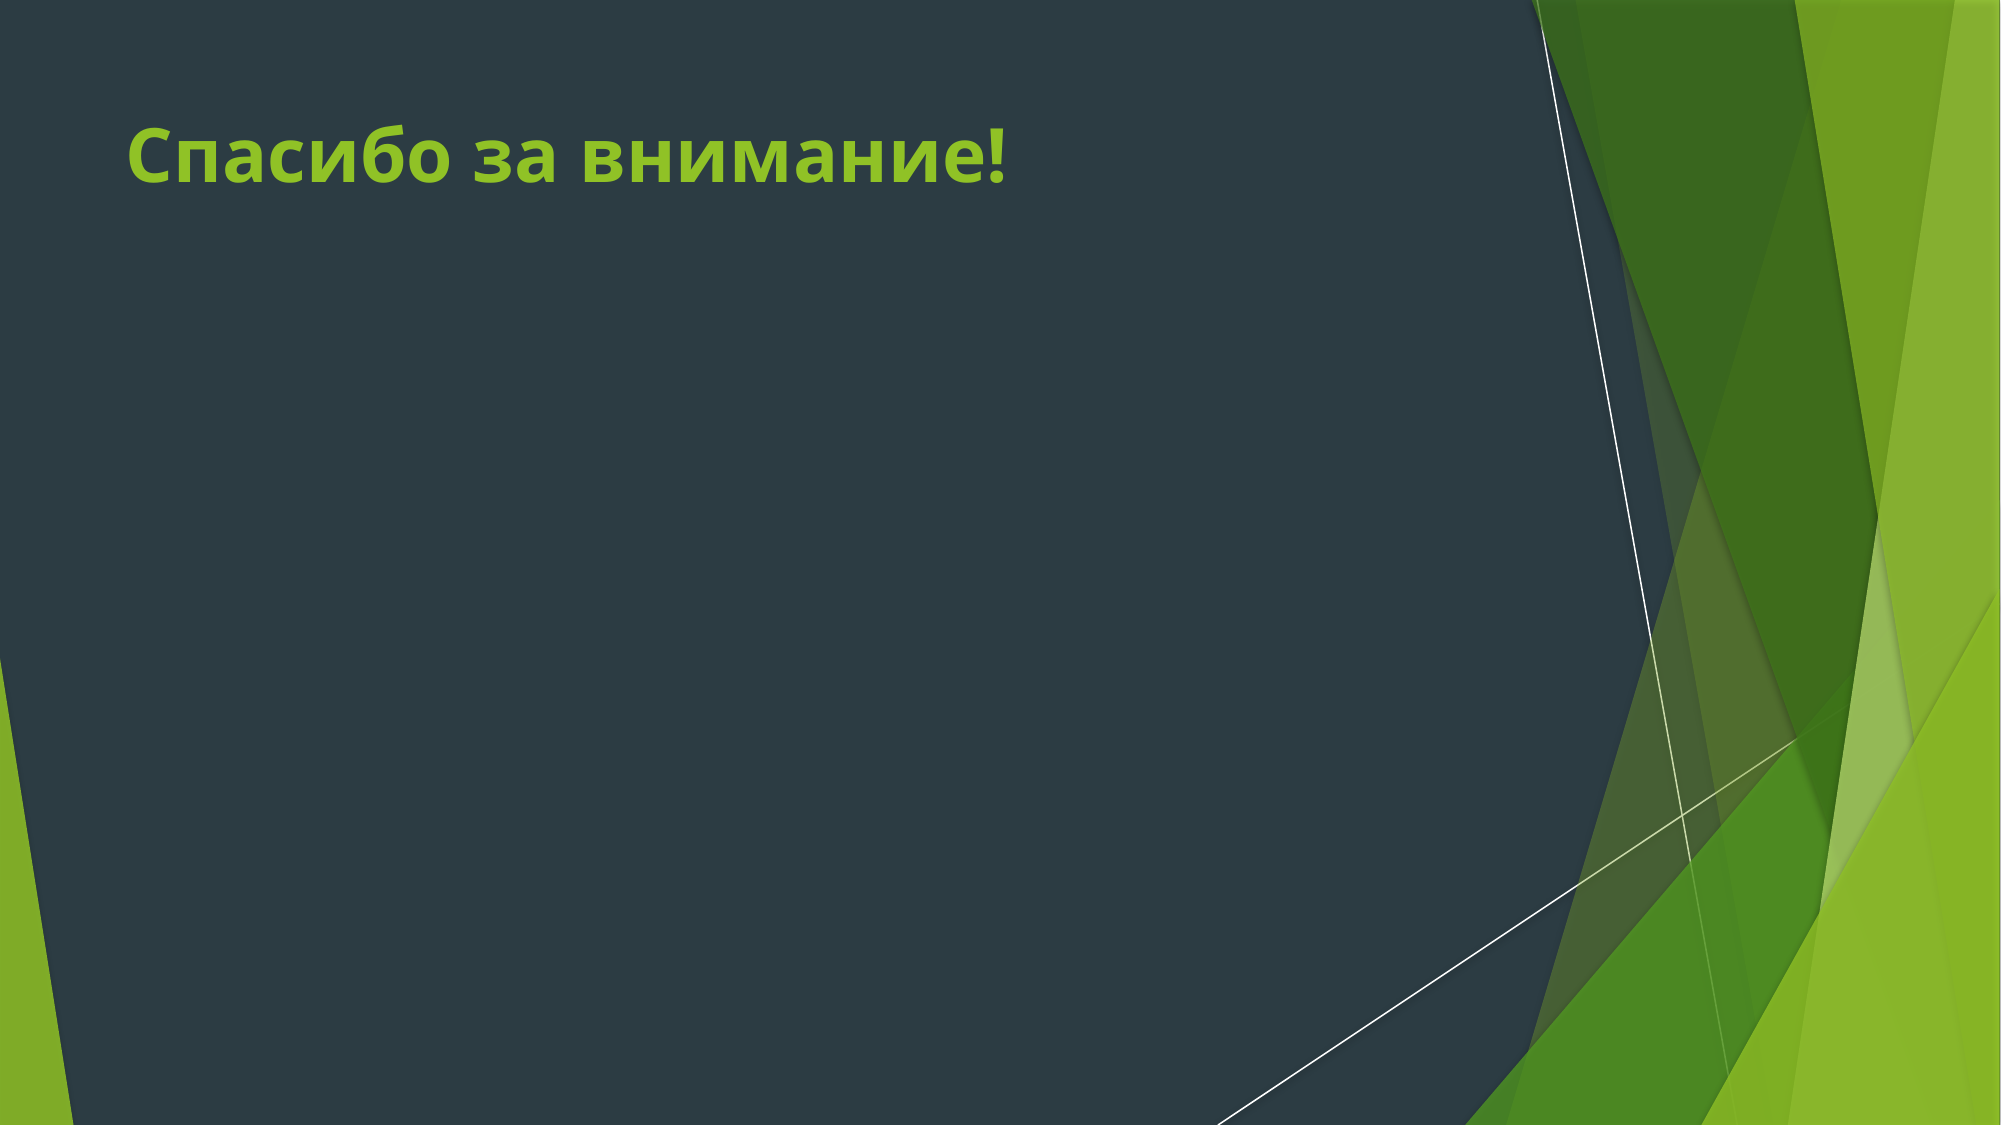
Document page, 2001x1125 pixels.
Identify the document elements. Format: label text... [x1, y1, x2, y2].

text_box Спасибо за внимание! [111, 99, 1522, 317]
